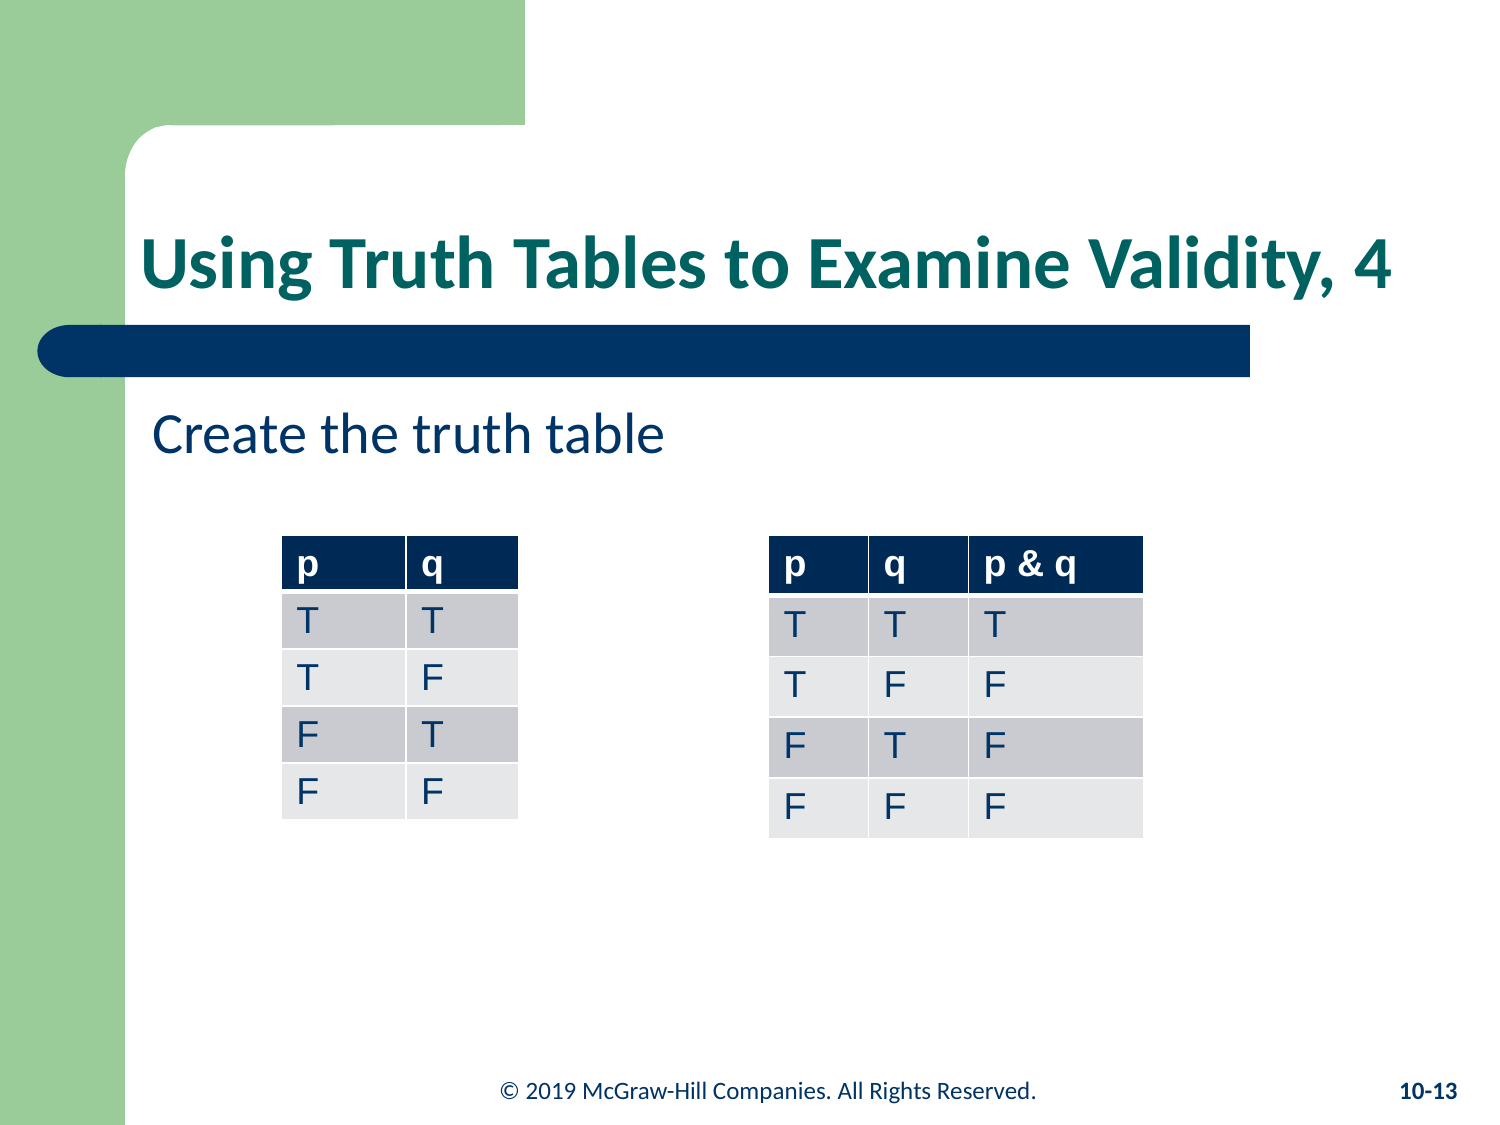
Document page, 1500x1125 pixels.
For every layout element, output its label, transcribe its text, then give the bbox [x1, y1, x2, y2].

table_header p [769, 536, 868, 593]
table_cell T [869, 598, 968, 656]
table_cell T [407, 594, 518, 648]
list Create the truth table [137, 387, 1400, 999]
table_cell T [969, 598, 1143, 656]
table_cell T [407, 707, 518, 762]
table_header p & q [969, 536, 1143, 593]
table_cell F [869, 779, 968, 838]
table_cell T [769, 598, 868, 656]
table_cell T [869, 718, 968, 777]
table_cell F [869, 657, 968, 716]
table_cell F [407, 764, 518, 819]
title Using Truth Tables to Examine Validity, 4 [125, 125, 1425, 313]
table_cell T [769, 657, 868, 716]
table_cell F [282, 764, 405, 819]
table_cell F [769, 718, 868, 777]
table_cell F [969, 657, 1143, 716]
table_cell F [969, 718, 1143, 777]
table_cell F [407, 650, 518, 705]
table_header q [407, 536, 518, 589]
table_cell F [282, 707, 405, 762]
table_cell T [282, 594, 405, 648]
table_header q [869, 536, 968, 593]
table_header p [282, 536, 405, 589]
table_cell F [769, 779, 868, 838]
table_cell F [969, 779, 1143, 838]
table_cell T [282, 650, 405, 705]
